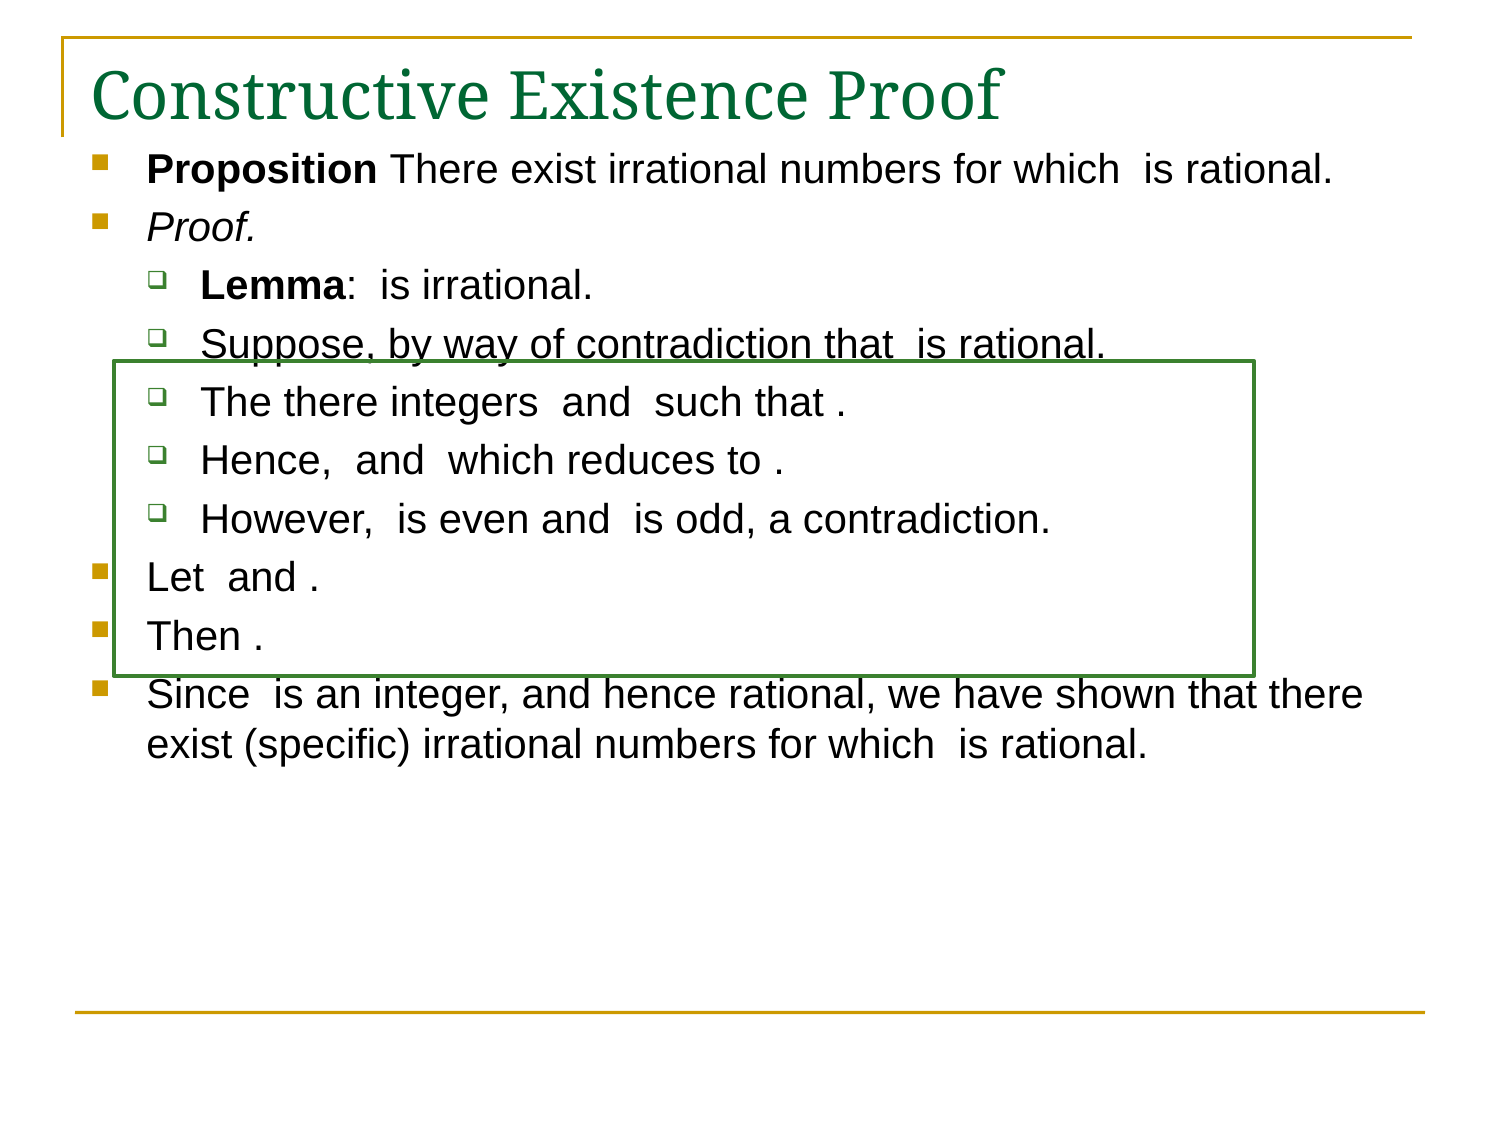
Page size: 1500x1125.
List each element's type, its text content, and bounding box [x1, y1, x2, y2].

title Constructive Existence Proof [74, 45, 1426, 141]
text_box [112, 359, 1256, 678]
